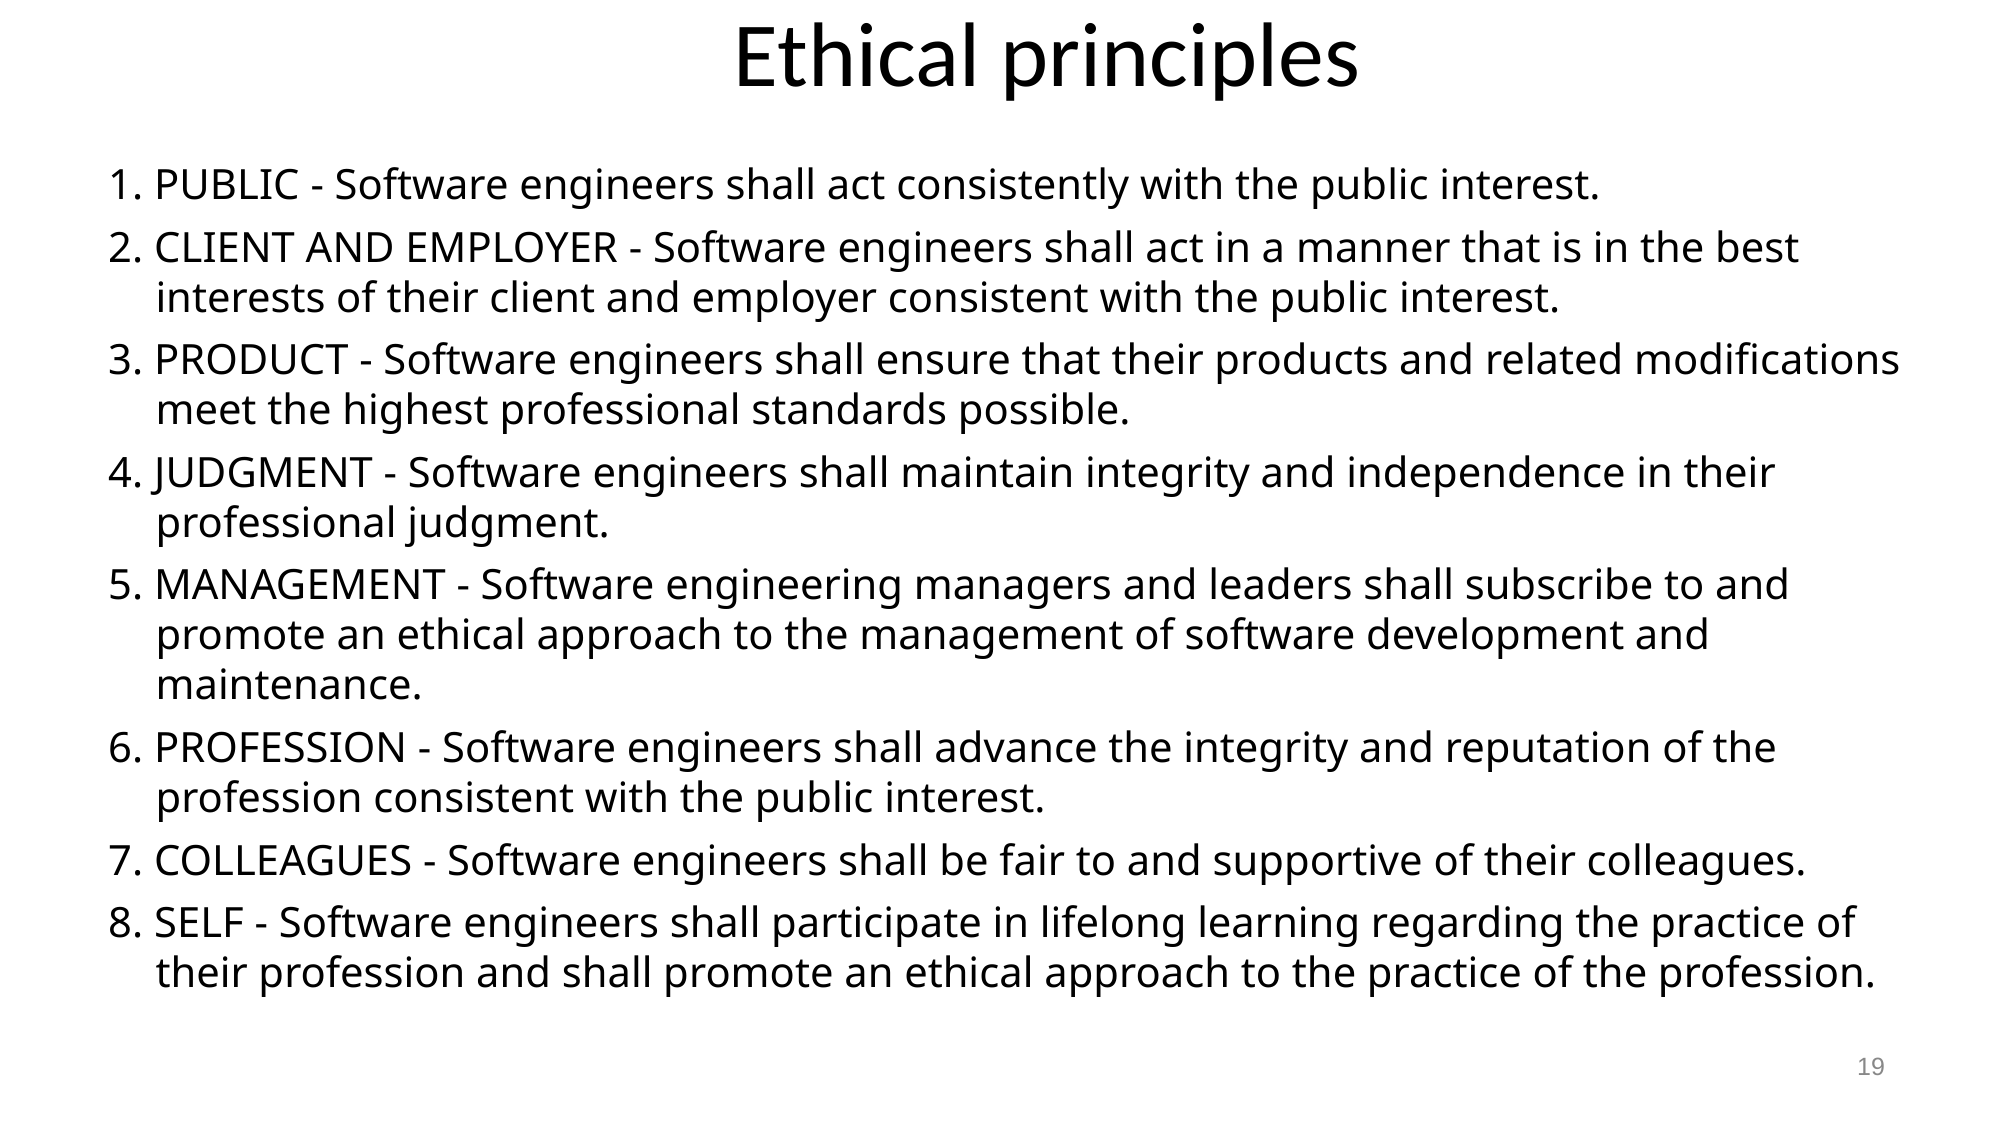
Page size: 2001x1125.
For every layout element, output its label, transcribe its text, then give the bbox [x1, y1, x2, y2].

title Ethical principles [162, 12, 1934, 113]
text_box 1. PUBLIC - Software engineers shall act consistently with the public interest. 2. CLIENT AND EMPLOYER - Software engineers shall act in a manner that is in the best interests of their client and employer consistent with the public interest. 3. PRODUCT - Software engineers shall ensure that their products and related modifications meet the highest professional standards possible. 4. JUDGMENT - Software engineers shall maintain integrity and independence in their professional judgment. 5. MANAGEMENT - Software engineering managers and leaders shall subscribe to and promote an ethical approach to the management of software development and maintenance. 6. PROFESSION - Software engineers shall advance the integrity and reputation of the profession consistent with the public interest. 7. COLLEAGUES - Software engineers shall be fair to and supportive of their colleagues. 8. SELF - Software engineers shall participate in lifelong learning regarding the practice of their profession and shall promote an ethical approach to the practice of the profession. [93, 150, 1919, 1066]
slide_number 19 [1433, 1066, 1900, 1103]
